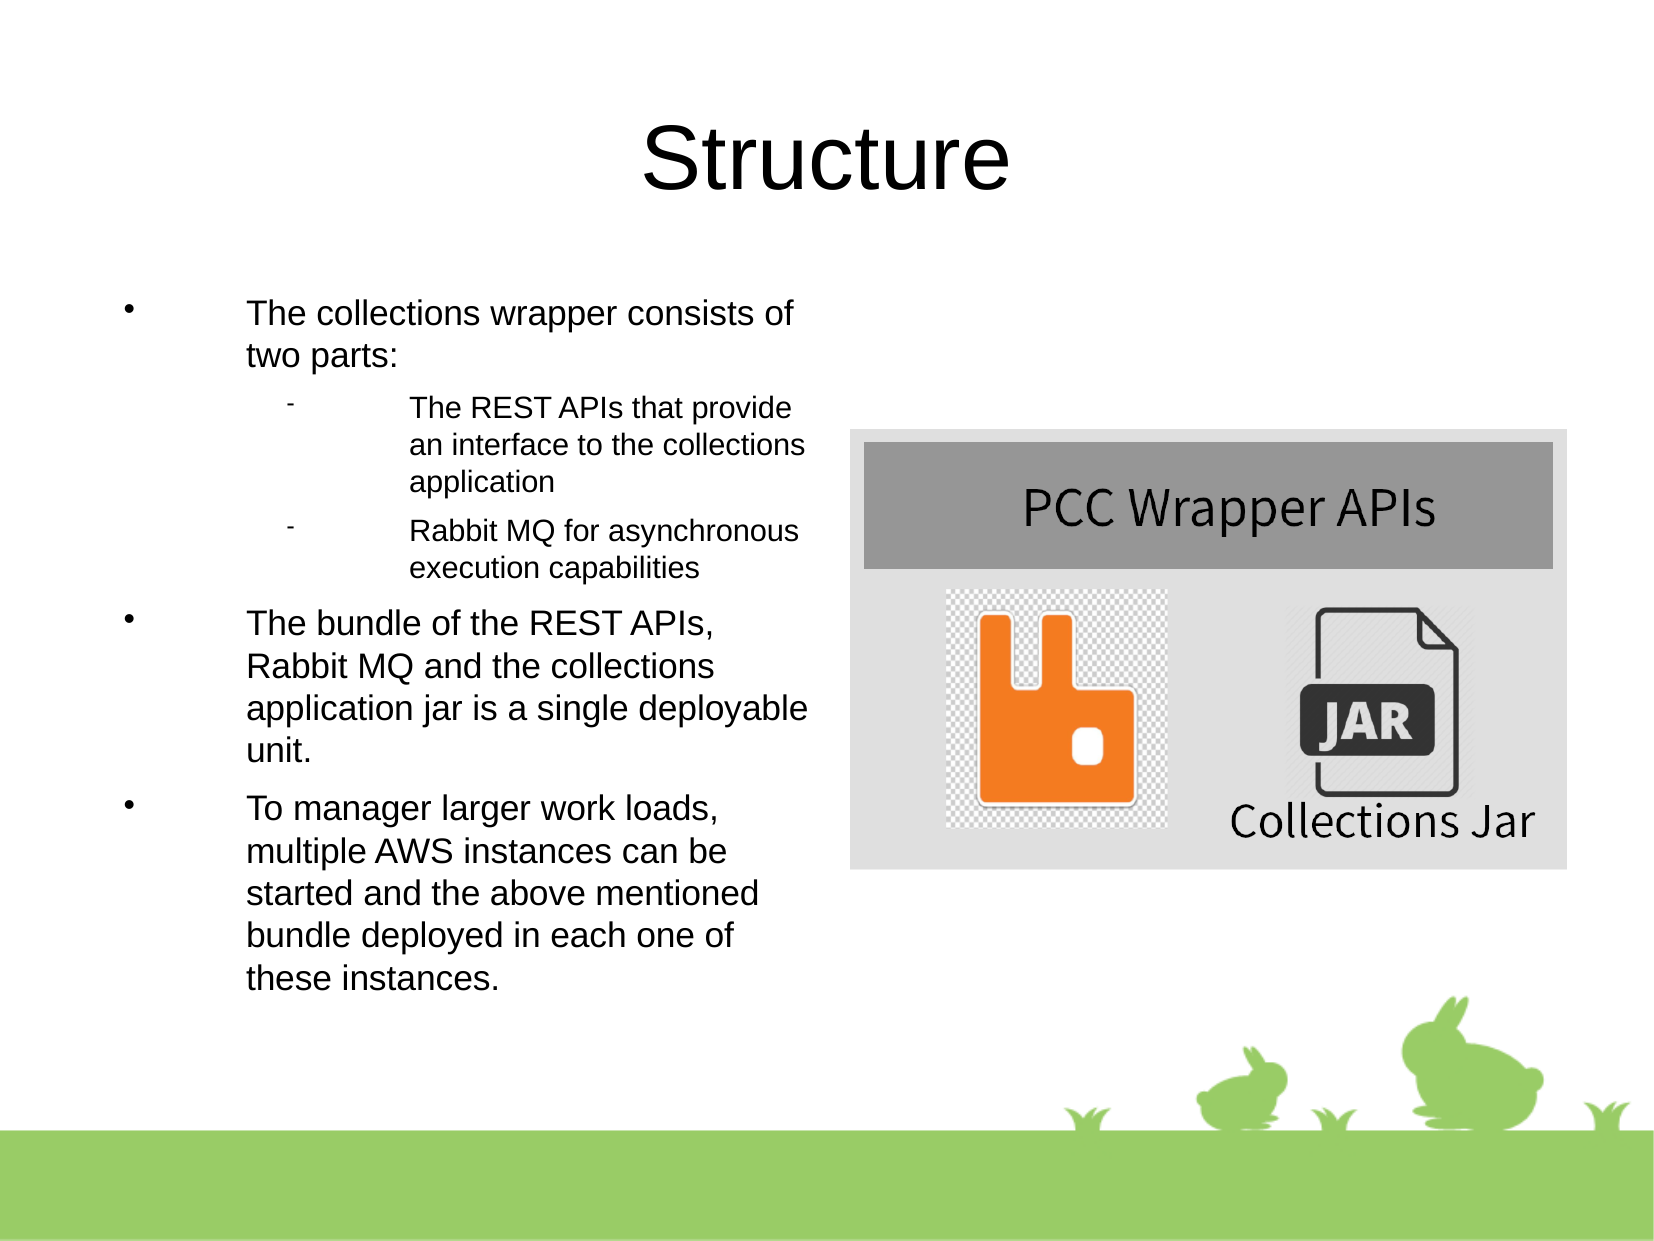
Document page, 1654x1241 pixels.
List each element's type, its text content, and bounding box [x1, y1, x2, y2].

text_box The collections wrapper consists of two parts: The REST APIs that provide an interface to the collections application Rabbit MQ for asynchronous execution capabilities The bundle of the REST APIs, Rabbit MQ and the collections application jar is a single deployable unit. To manager larger work loads, multiple AWS instances can be started and the above mentioned bundle deployed in each one of these instances. [82, 290, 809, 1010]
text_box Structure [82, 97, 1571, 208]
picture [0, 0, 1654, 1241]
